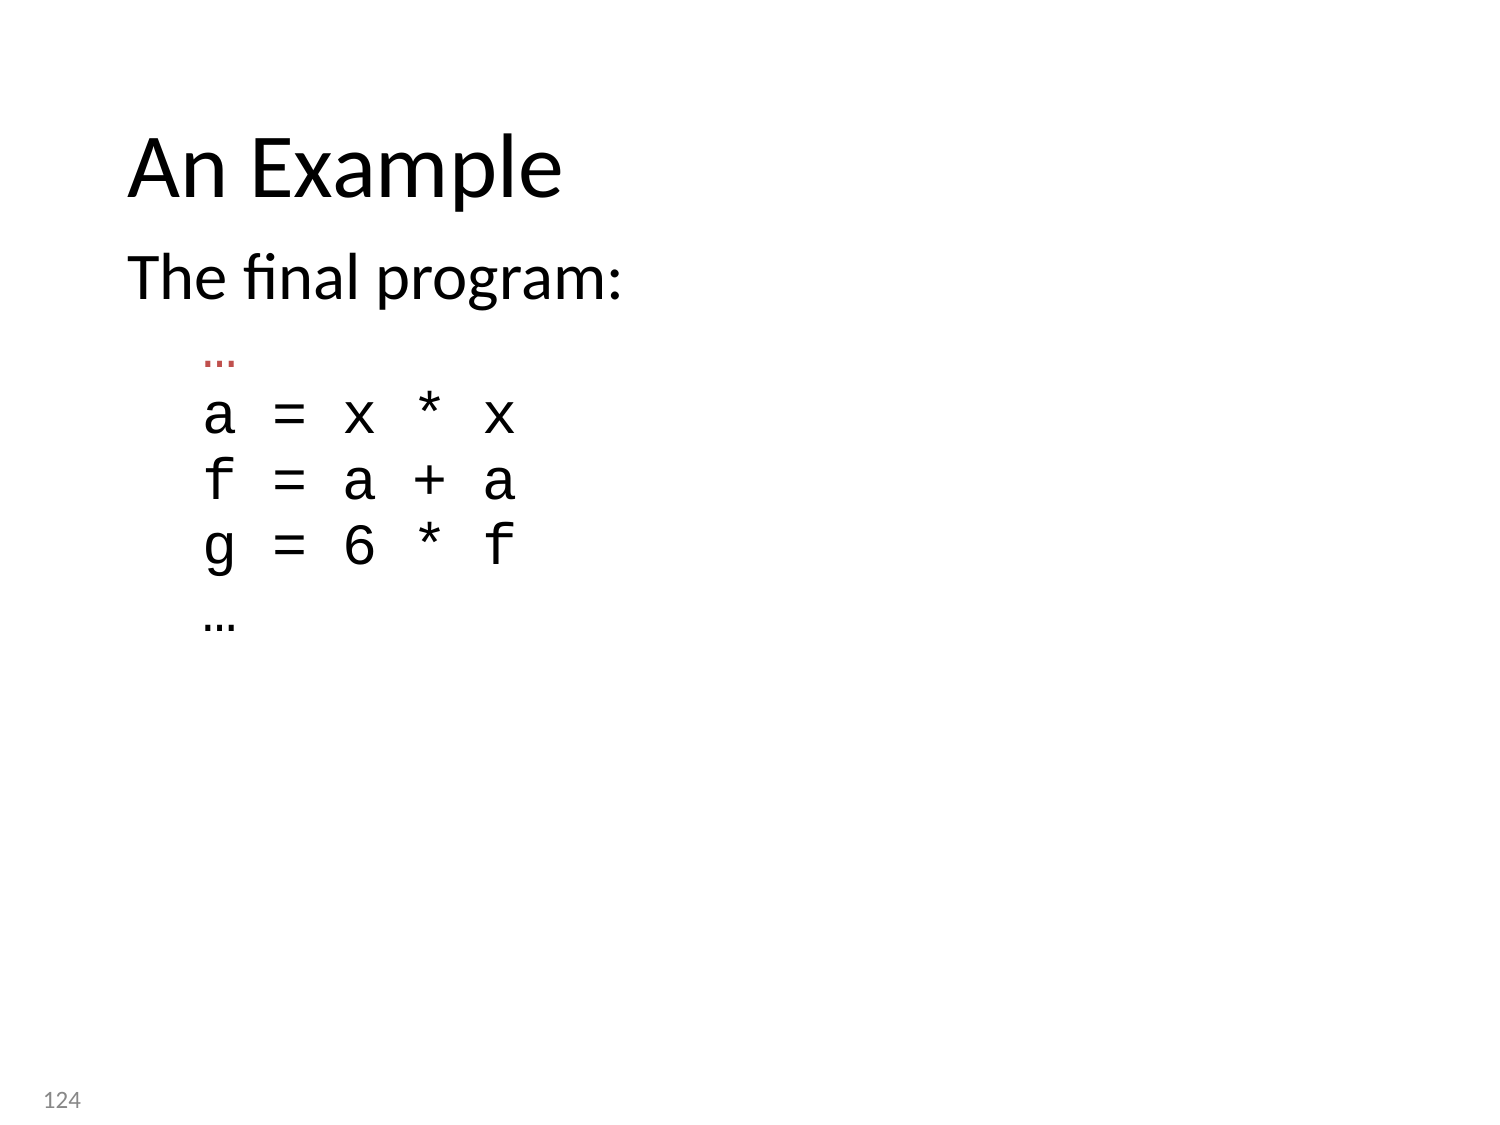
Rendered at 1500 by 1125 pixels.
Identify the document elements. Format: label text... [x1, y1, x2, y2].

list The final program: … a = x * x f = a + a g = 6 * f … [112, 224, 1388, 1075]
slide_number 124 [13, 453, 111, 1121]
title An Example [112, 37, 1388, 224]
